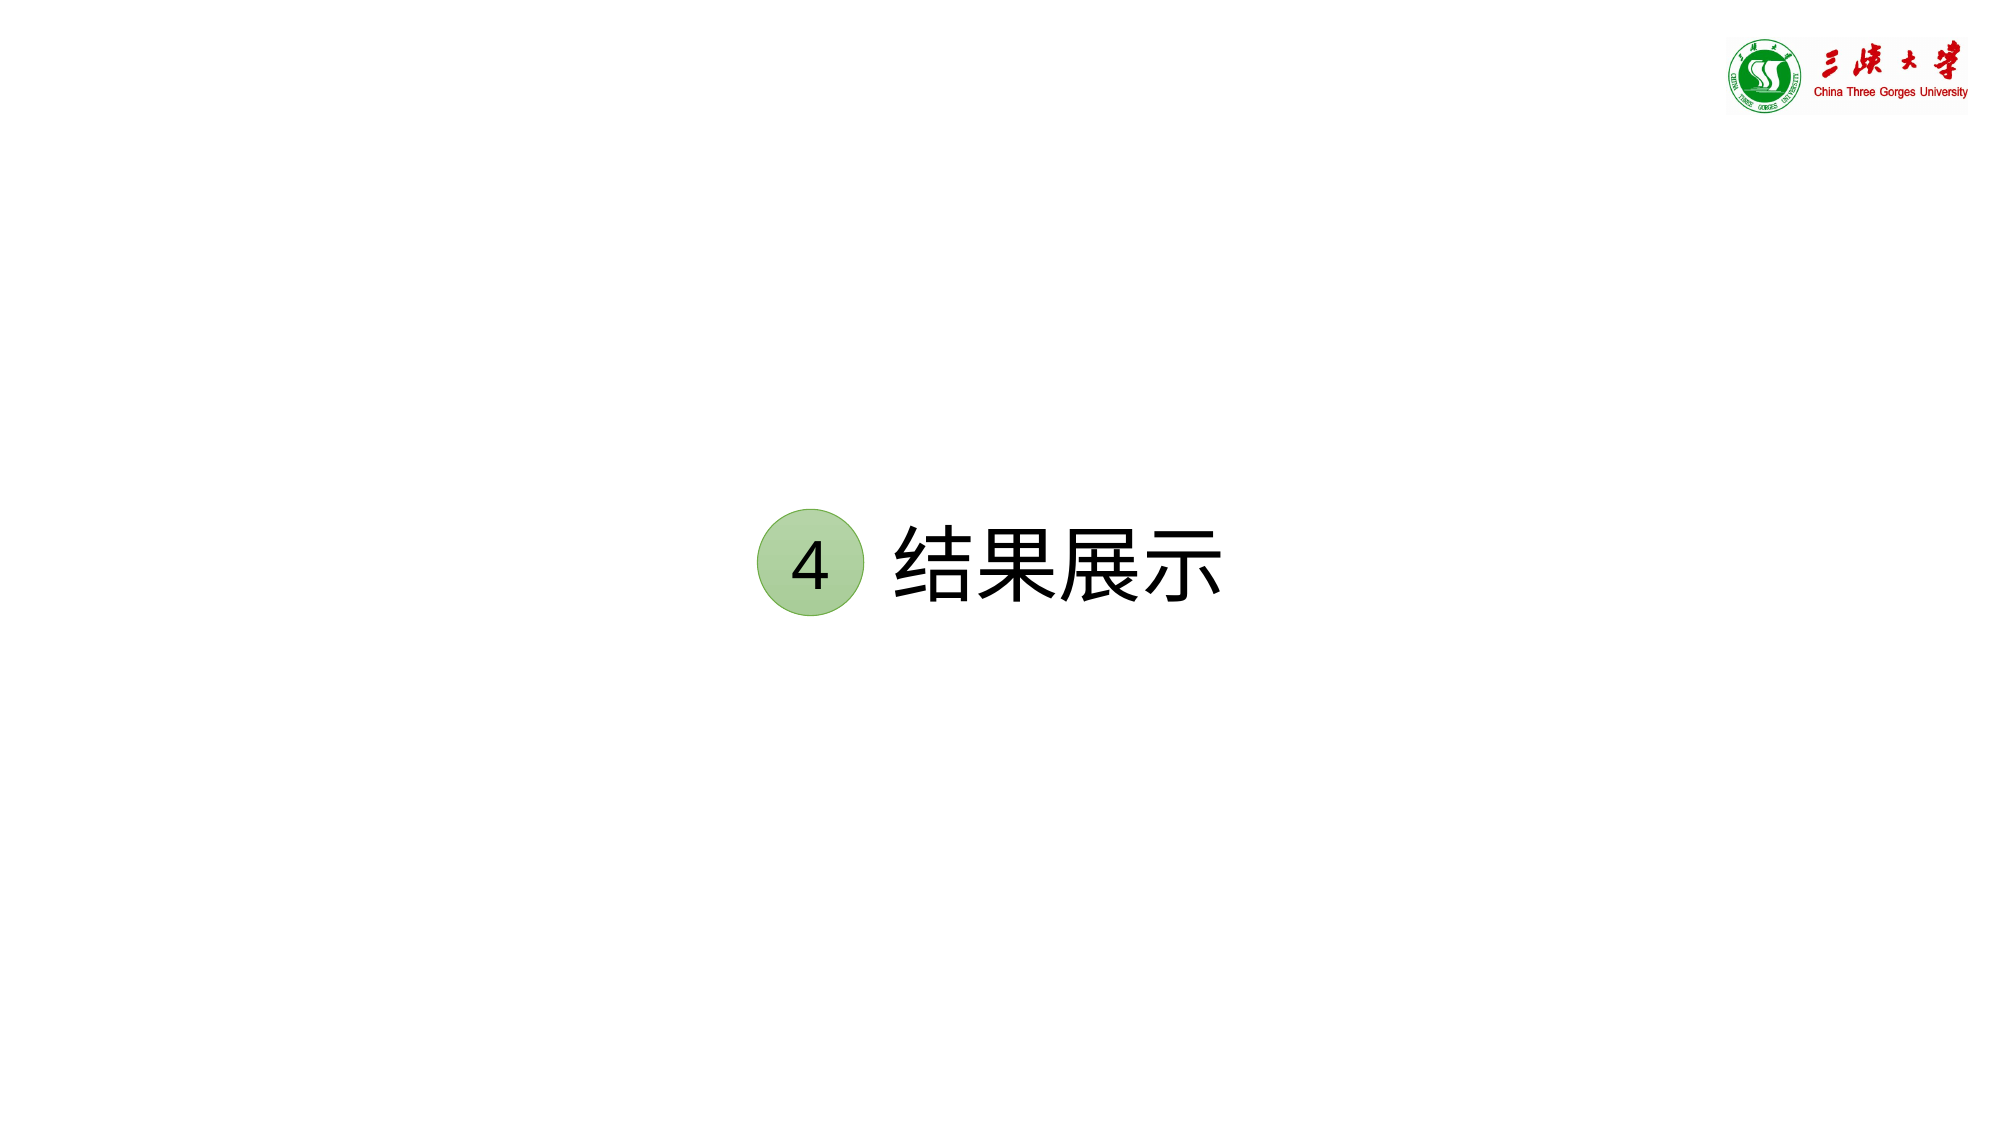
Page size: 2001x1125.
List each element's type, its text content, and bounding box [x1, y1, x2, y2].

text_box 4 [756, 508, 865, 617]
picture [1726, 37, 1968, 115]
text_box 结果展示 [877, 504, 1241, 620]
